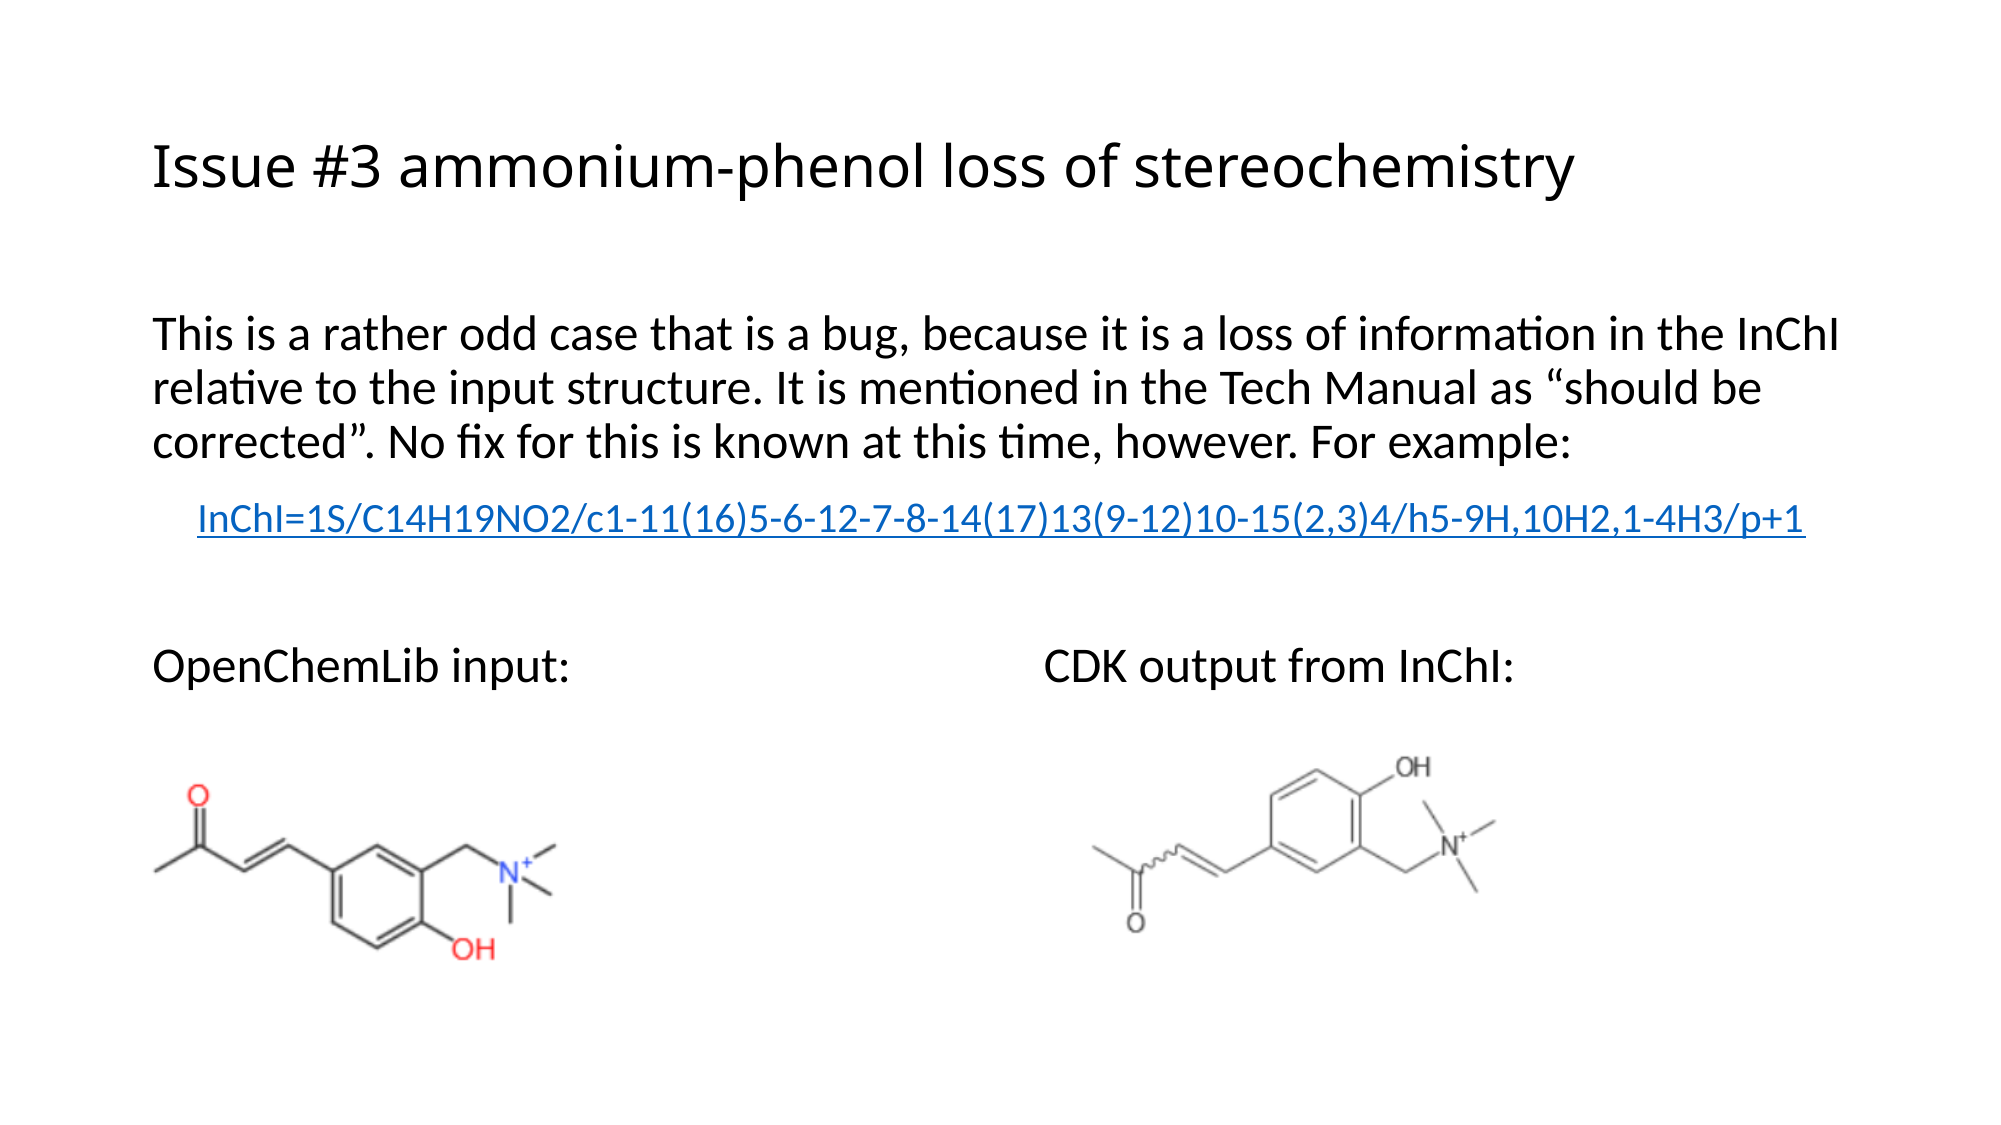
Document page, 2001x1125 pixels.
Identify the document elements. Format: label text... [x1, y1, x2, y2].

title Issue #3 ammonium-phenol loss of stereochemistry [137, 59, 1863, 278]
picture [80, 741, 614, 987]
list This is a rather odd case that is a bug, because it is a loss of information in the InChI relative to the input structure. It is mentioned in the Tech Manual as “should be corrected”. No fix for this is known at this time, however. For example: InChI=1S/C14H19NO2/c1-11(16)5-6-12-7-8-14(17)13(9-12)10-15(2,3)4/h5-9H,10H2,1-4H3/p+1 OpenChemLib input: CDK output from InChI: [137, 299, 1938, 1113]
picture [1090, 754, 1543, 942]
